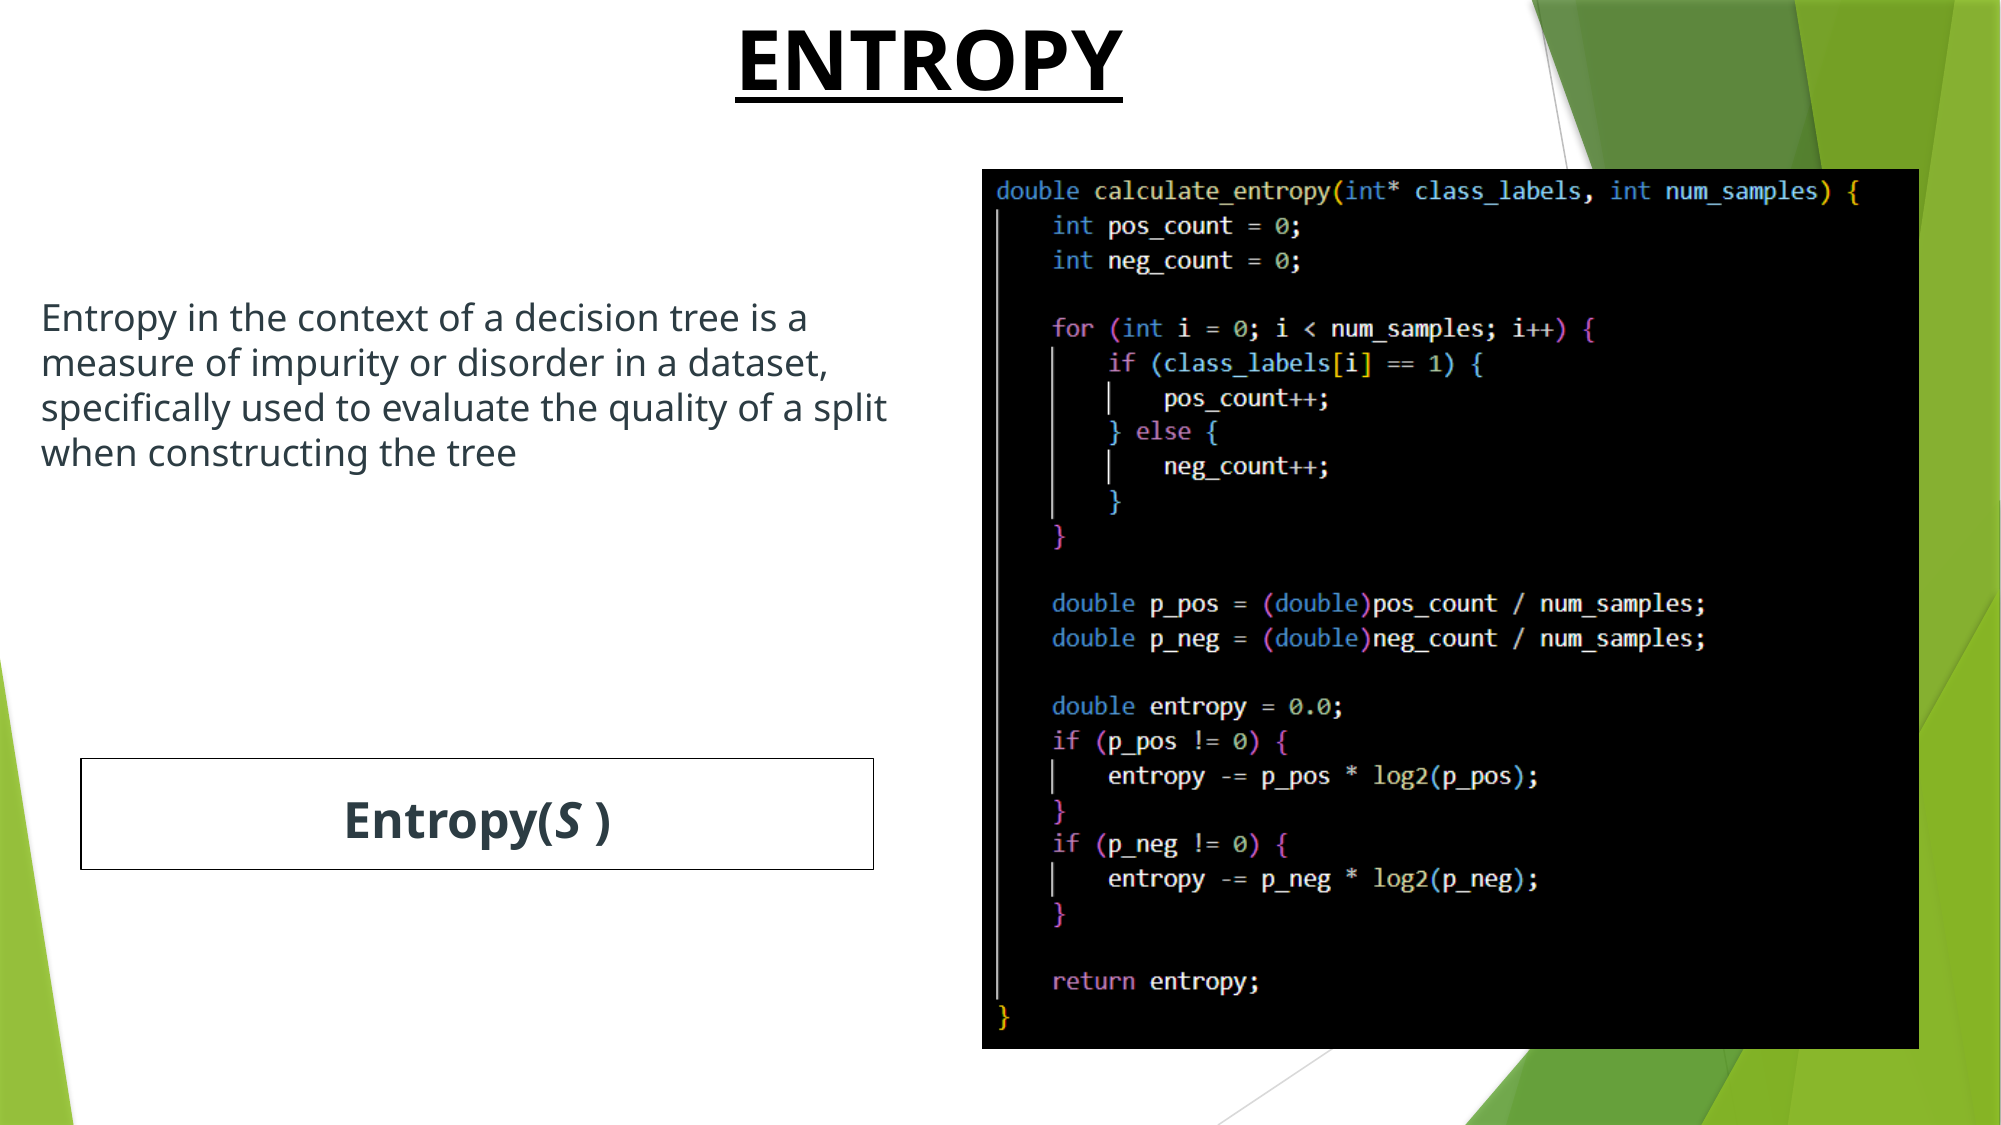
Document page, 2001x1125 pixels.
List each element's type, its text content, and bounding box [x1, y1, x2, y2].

text_box [80, 758, 874, 870]
text_box ENTROPY [369, 0, 1489, 115]
picture [982, 168, 1920, 1050]
